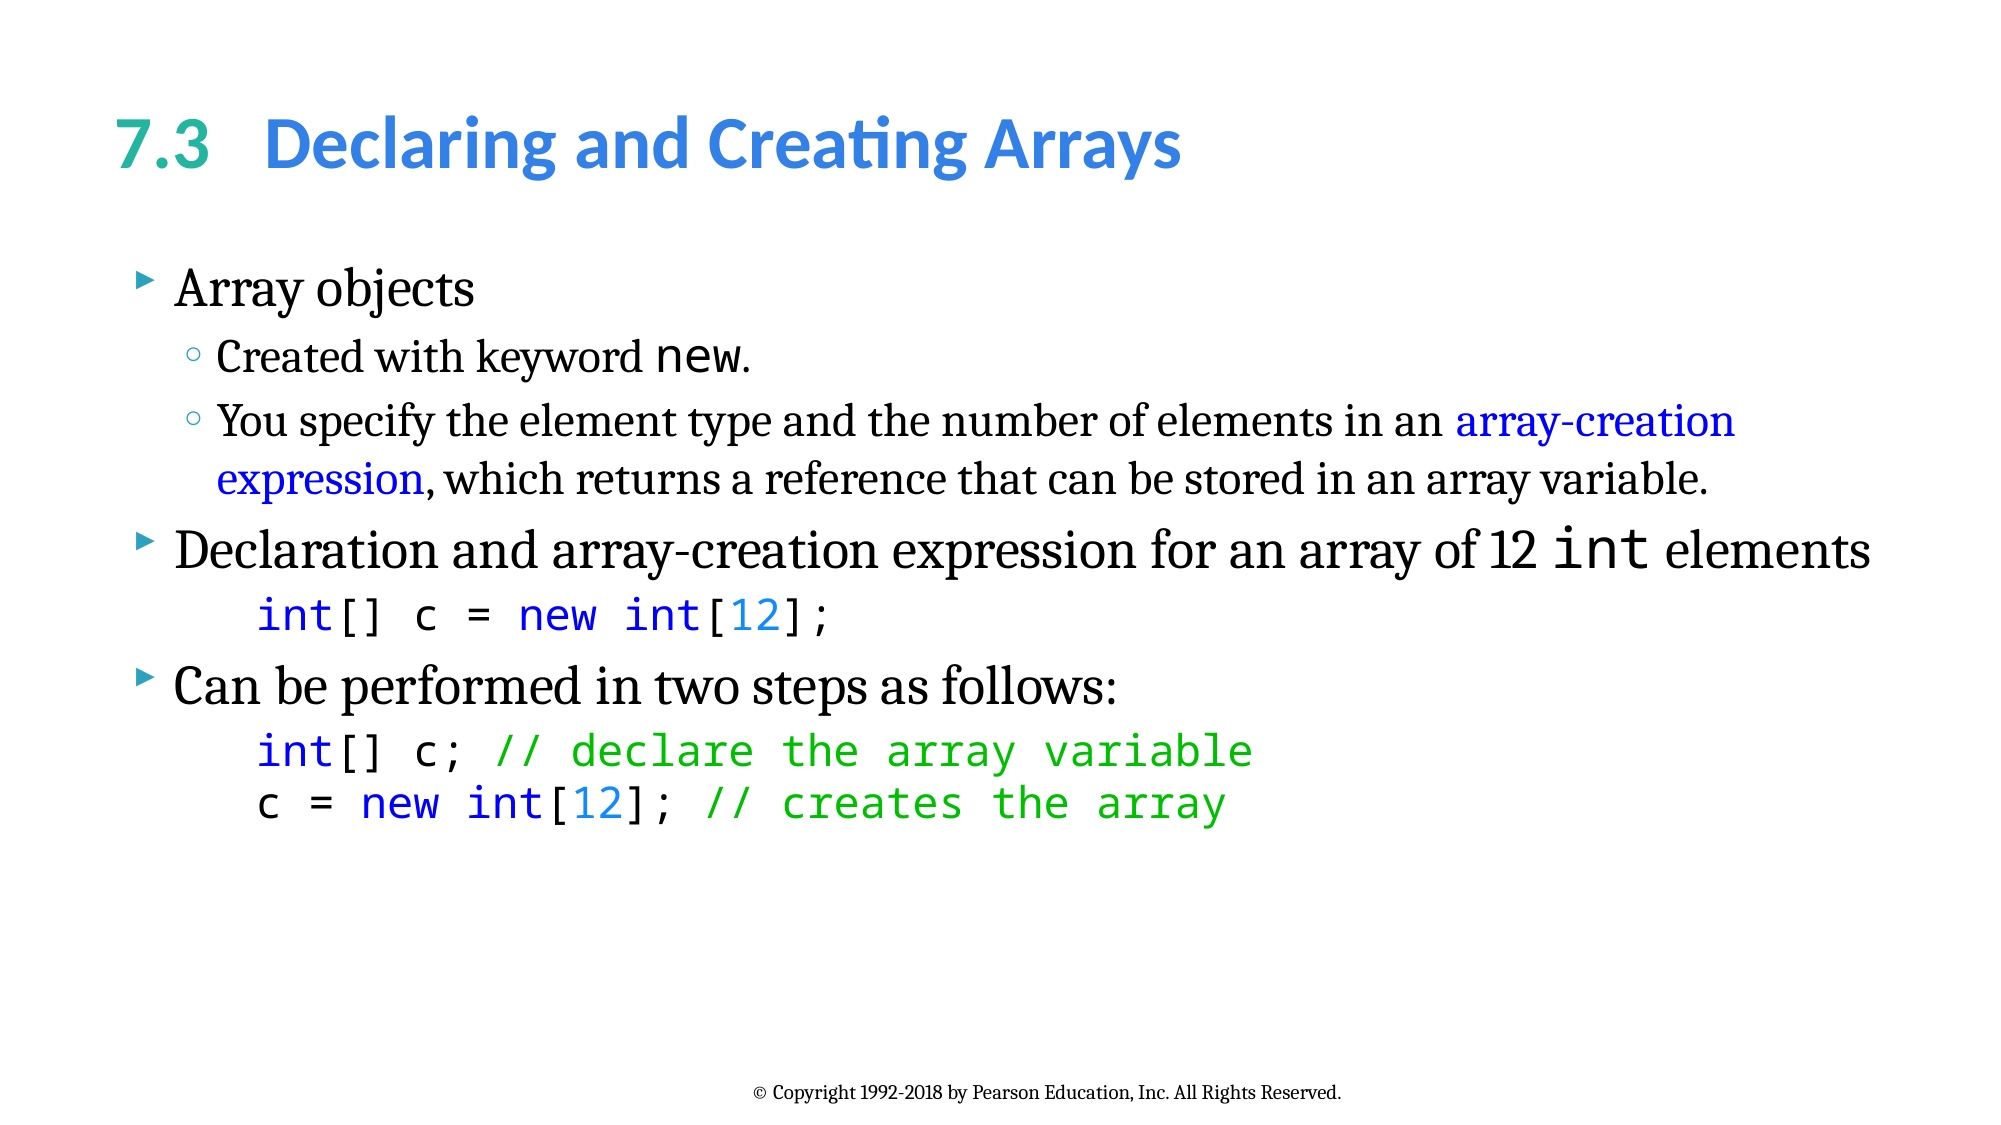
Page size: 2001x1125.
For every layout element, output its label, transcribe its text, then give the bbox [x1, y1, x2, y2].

footer © Copyright 1992-2018 by Pearson Education, Inc. All Rights Reserved. [736, 1051, 1892, 1112]
title 7.3 Declaring and Creating Arrays [99, 45, 1900, 233]
list Array objects Created with keyword new. You specify the element type and the number of elements in an array-creation expression, which returns a reference that can be stored in an array variable. Declaration and array-creation expression for an array of 12 int elements int[] c = new int[12]; Can be performed in two steps as follows: int[] c; // declare the array variable c = new int[12]; // creates the array [99, 242, 1900, 986]
